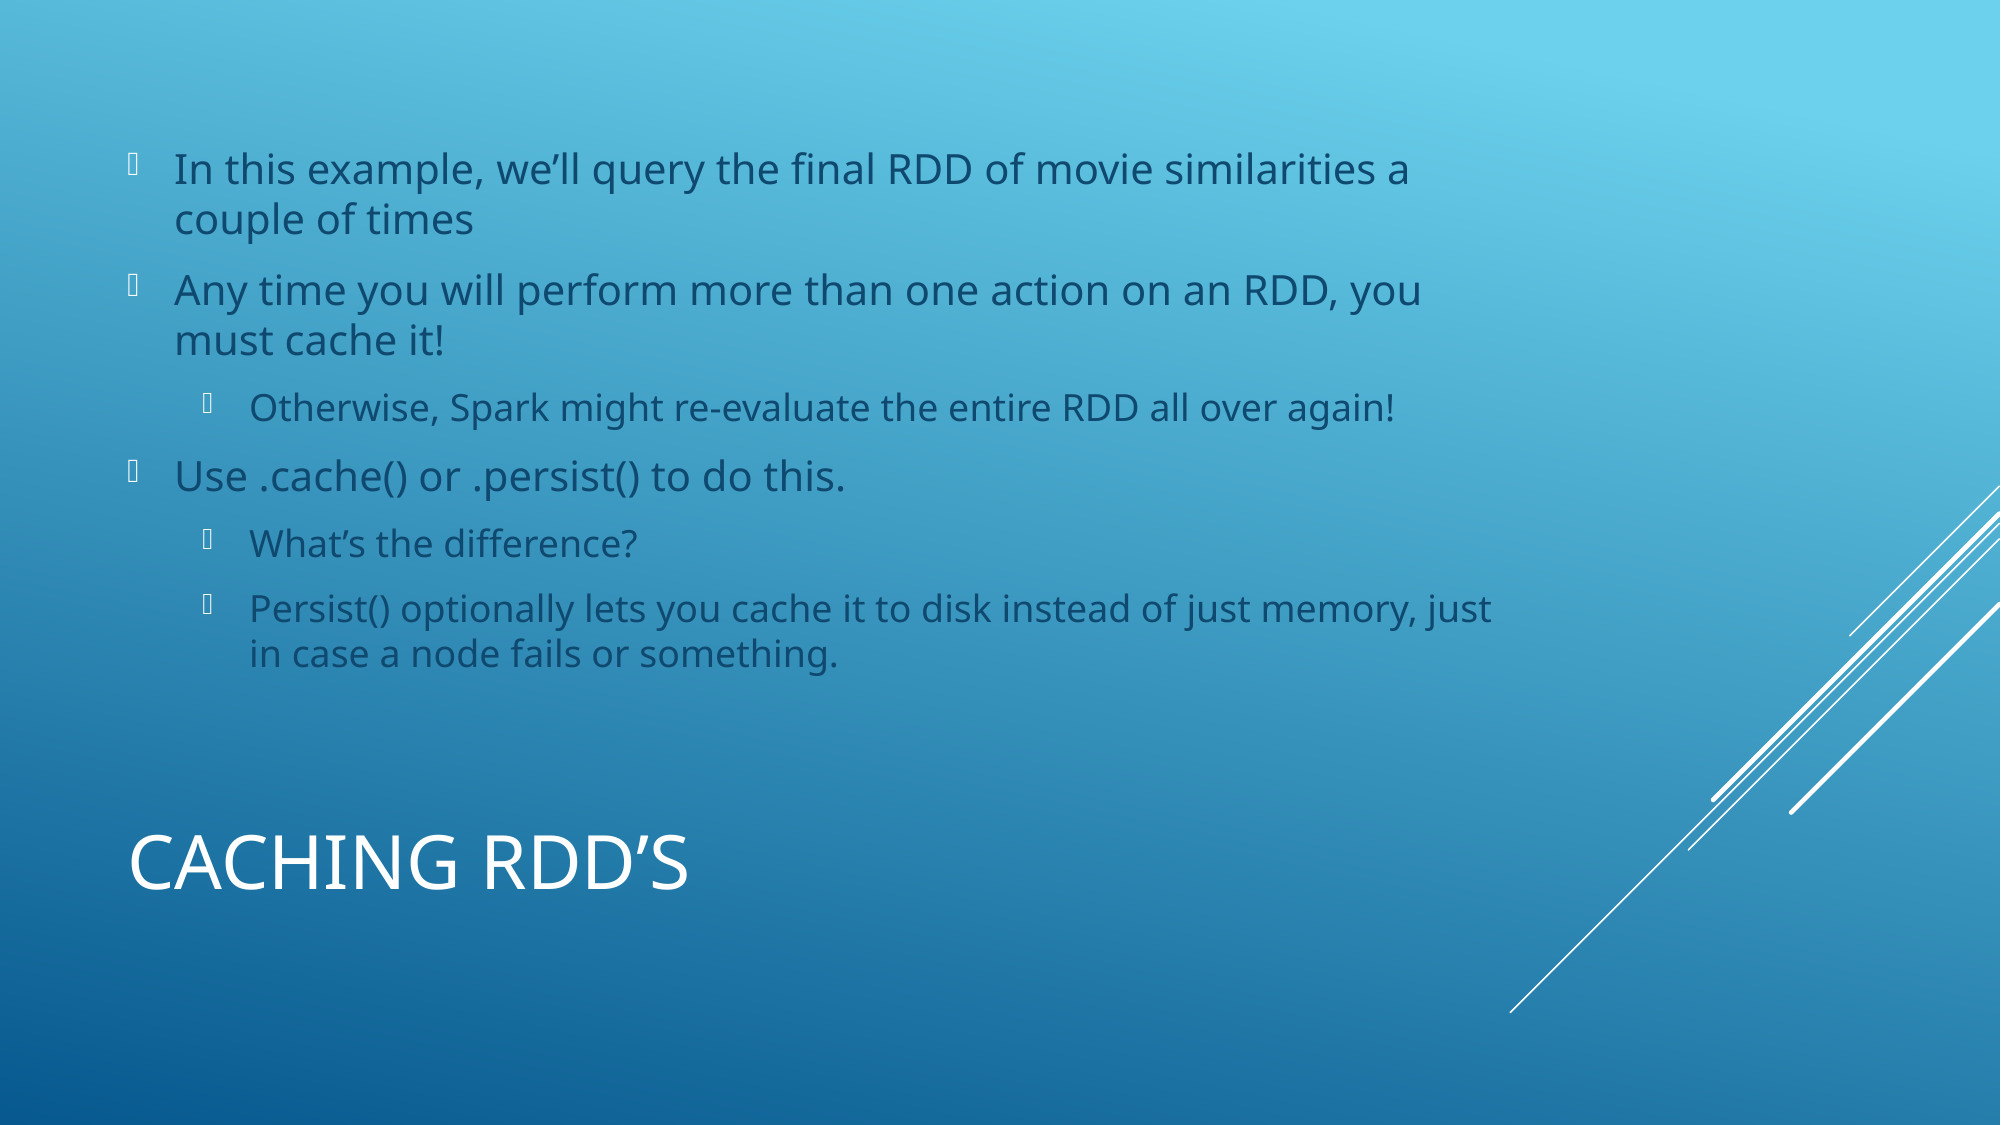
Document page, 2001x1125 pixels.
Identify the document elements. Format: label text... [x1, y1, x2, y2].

list In this example, we’ll query the final RDD of movie similarities a couple of times Any time you will perform more than one action on an RDD, you must cache it! Otherwise, Spark might re-evaluate the entire RDD all over again! Use .cache() or .persist() to do this. What’s the difference? Persist() optionally lets you cache it to disk instead of just memory, just in case a node fails or something. [112, 112, 1513, 706]
title Caching rdd’s [112, 736, 1513, 984]
